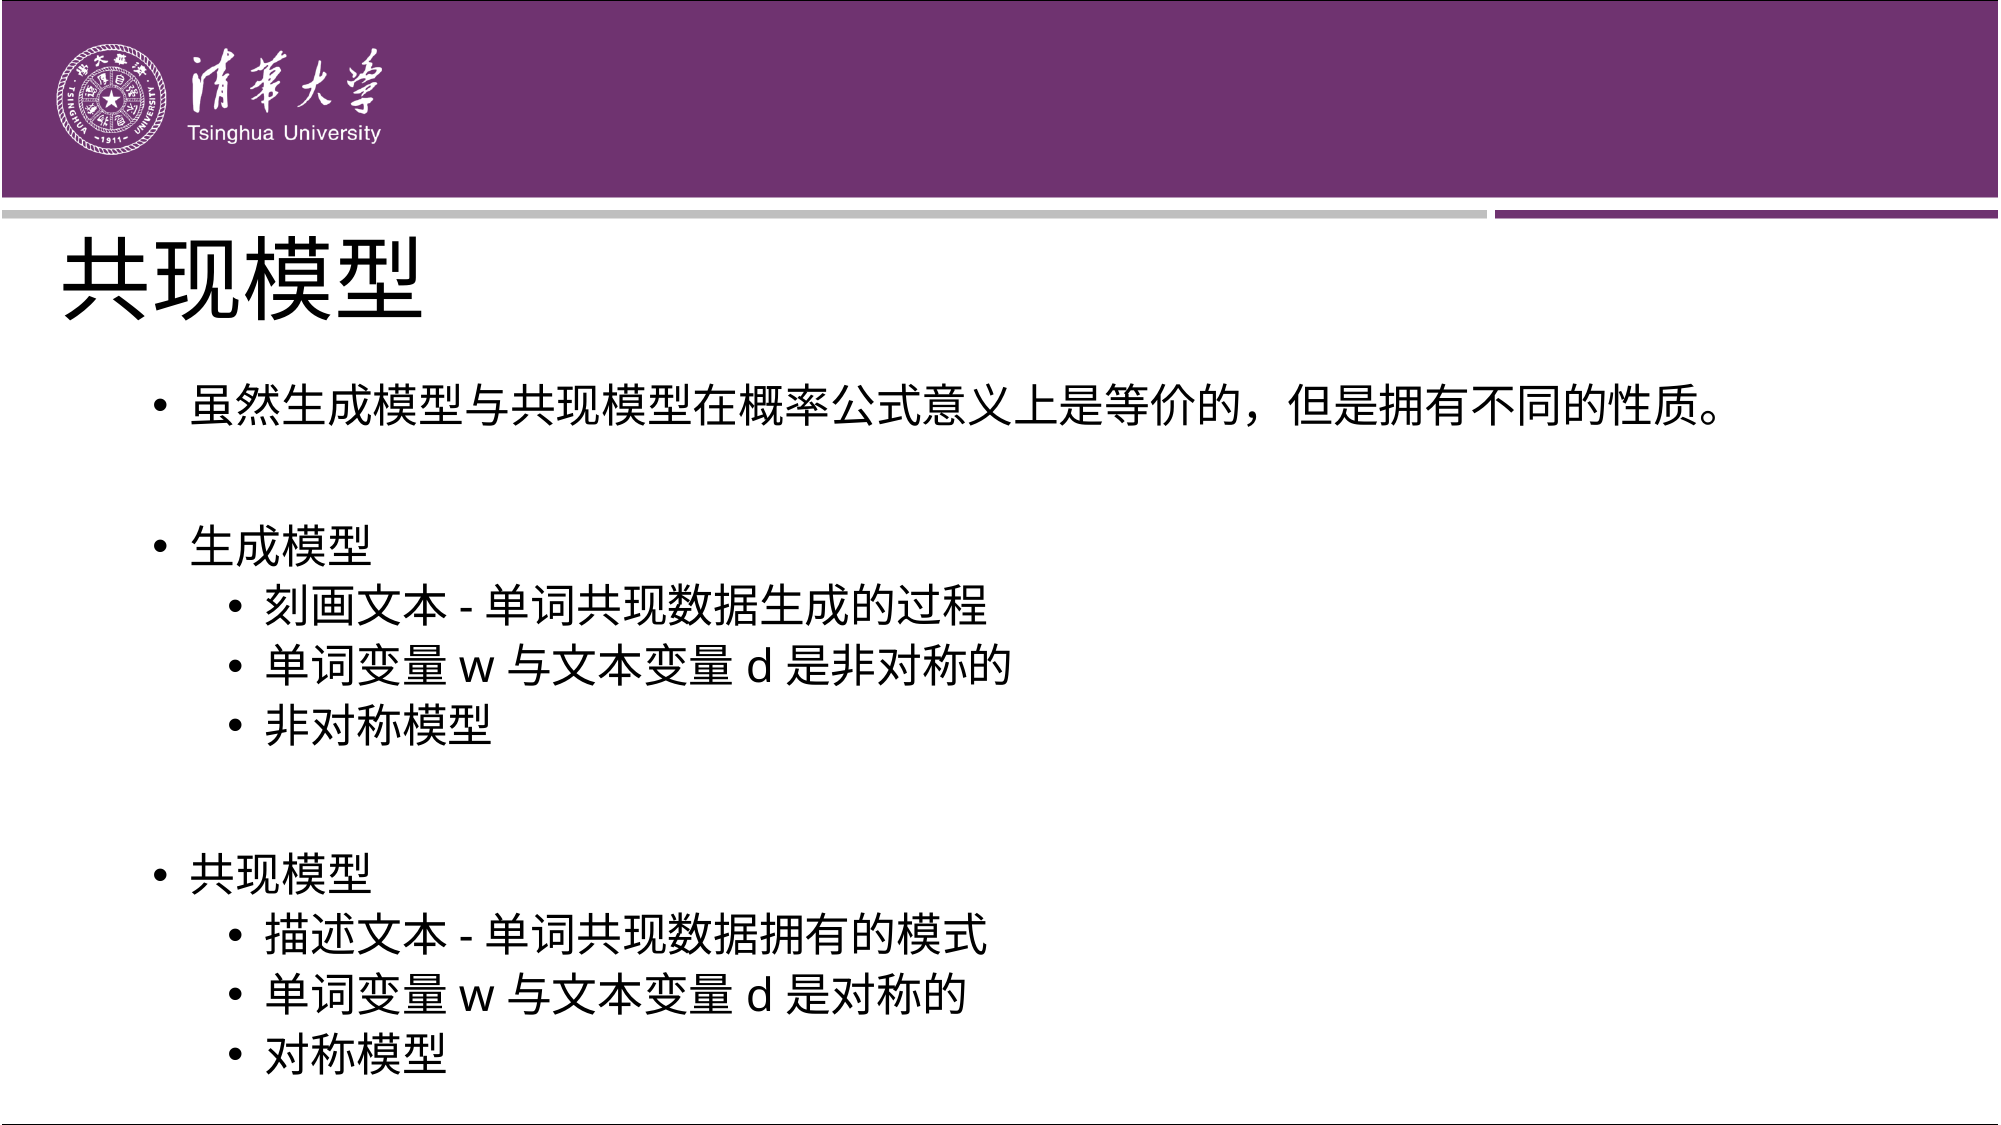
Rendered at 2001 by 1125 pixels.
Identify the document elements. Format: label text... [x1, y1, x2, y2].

title 共现模型 [44, 175, 1770, 393]
picture [2, 0, 1998, 1125]
list 虽然生成模型与共现模型在概率公式意义上是等价的，但是拥有不同的性质。 生成模型 刻画文本-单词共现数据生成的过程 单词变量w与文本变量d是非对称的 非对称模型 共现模型 描述文本-单词共现数据拥有的模式 单词变量w与文本变量d是对称的 对称模型 [137, 375, 1863, 1090]
